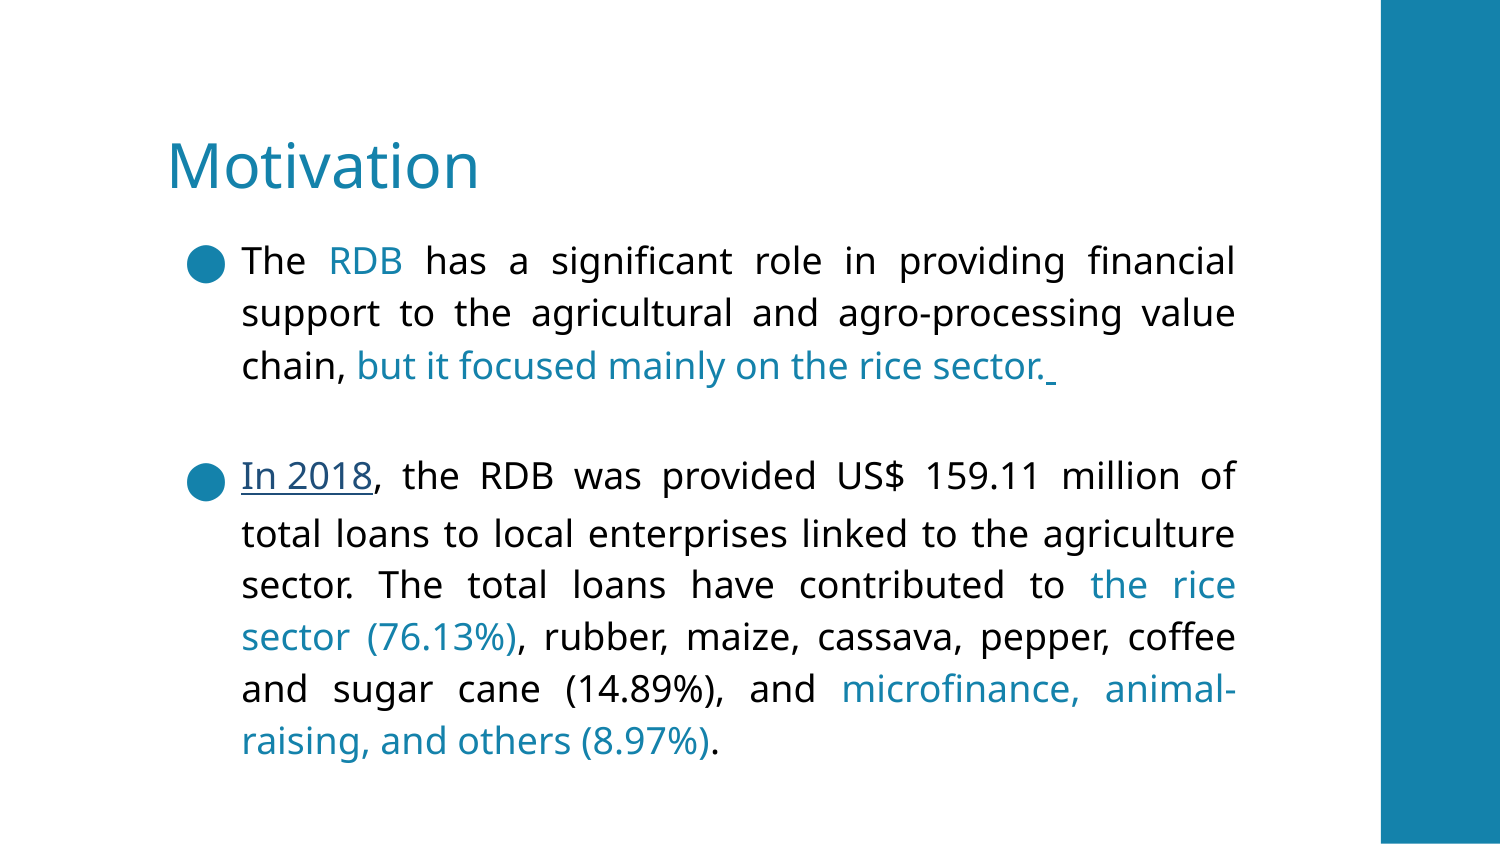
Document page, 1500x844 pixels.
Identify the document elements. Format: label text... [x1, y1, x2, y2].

title Motivation [155, 45, 1348, 209]
list The RDB has a significant role in providing financial support to the agricultural and agro-processing value chain, but it focused mainly on the rice sector. In 2018, the RDB was provided US$ 159.11 million of total loans to local enterprises linked to the agriculture sector. The total loans have contributed to the rice sector (76.13%), rubber, maize, cassava, pepper, coffee and sugar cane (14.89%), and microfinance, animal-raising, and others (8.97%). [155, 225, 1249, 761]
